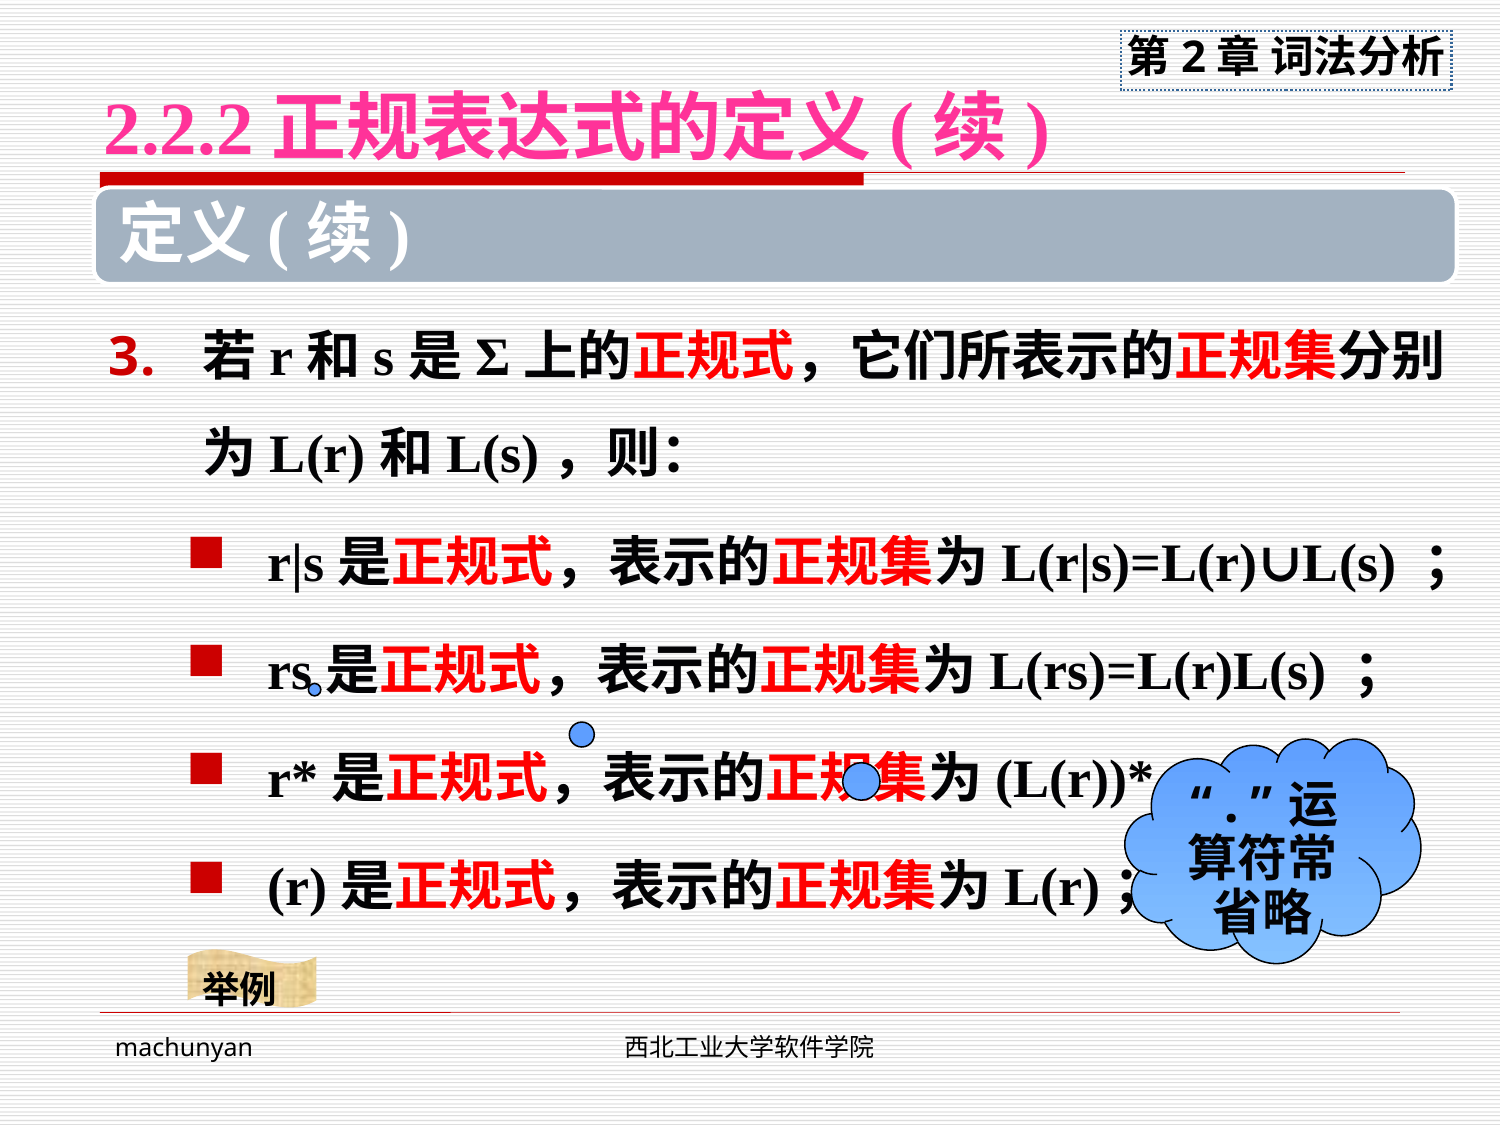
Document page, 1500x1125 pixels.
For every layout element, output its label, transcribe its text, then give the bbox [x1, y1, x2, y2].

picture [0, 0, 1500, 1125]
text_box “.”运算符常省略 [1124, 739, 1421, 964]
list 若r和s是Σ上的正规式，它们所表示的正规集分别为L(r)和L(s)，则： r|s是正规式，表示的正规集为L(r|s)=L(r)∪L(s) ； rs是正规式，表示的正规集为L(rs)=L(r)L(s) ； r*是正规式，表示的正规集为(L(r))*。 (r)是正规式，表示的正规集为L(r)； [93, 281, 1500, 915]
text_box “.”运算符常省略 [842, 762, 881, 801]
slide_number [1074, 1024, 1401, 1103]
text_box [88, 286, 93, 395]
text_box “.”运算符常省略 [569, 722, 595, 747]
title 2.2.2正规表达式的定义(续) [88, 42, 1402, 178]
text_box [93, 187, 1457, 285]
text_box [50, 112, 1438, 775]
footer 西北工业大学软件学院 [512, 1024, 988, 1103]
slide_number machunyan [99, 1024, 426, 1103]
text_box 举例 [187, 949, 317, 1008]
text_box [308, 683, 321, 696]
